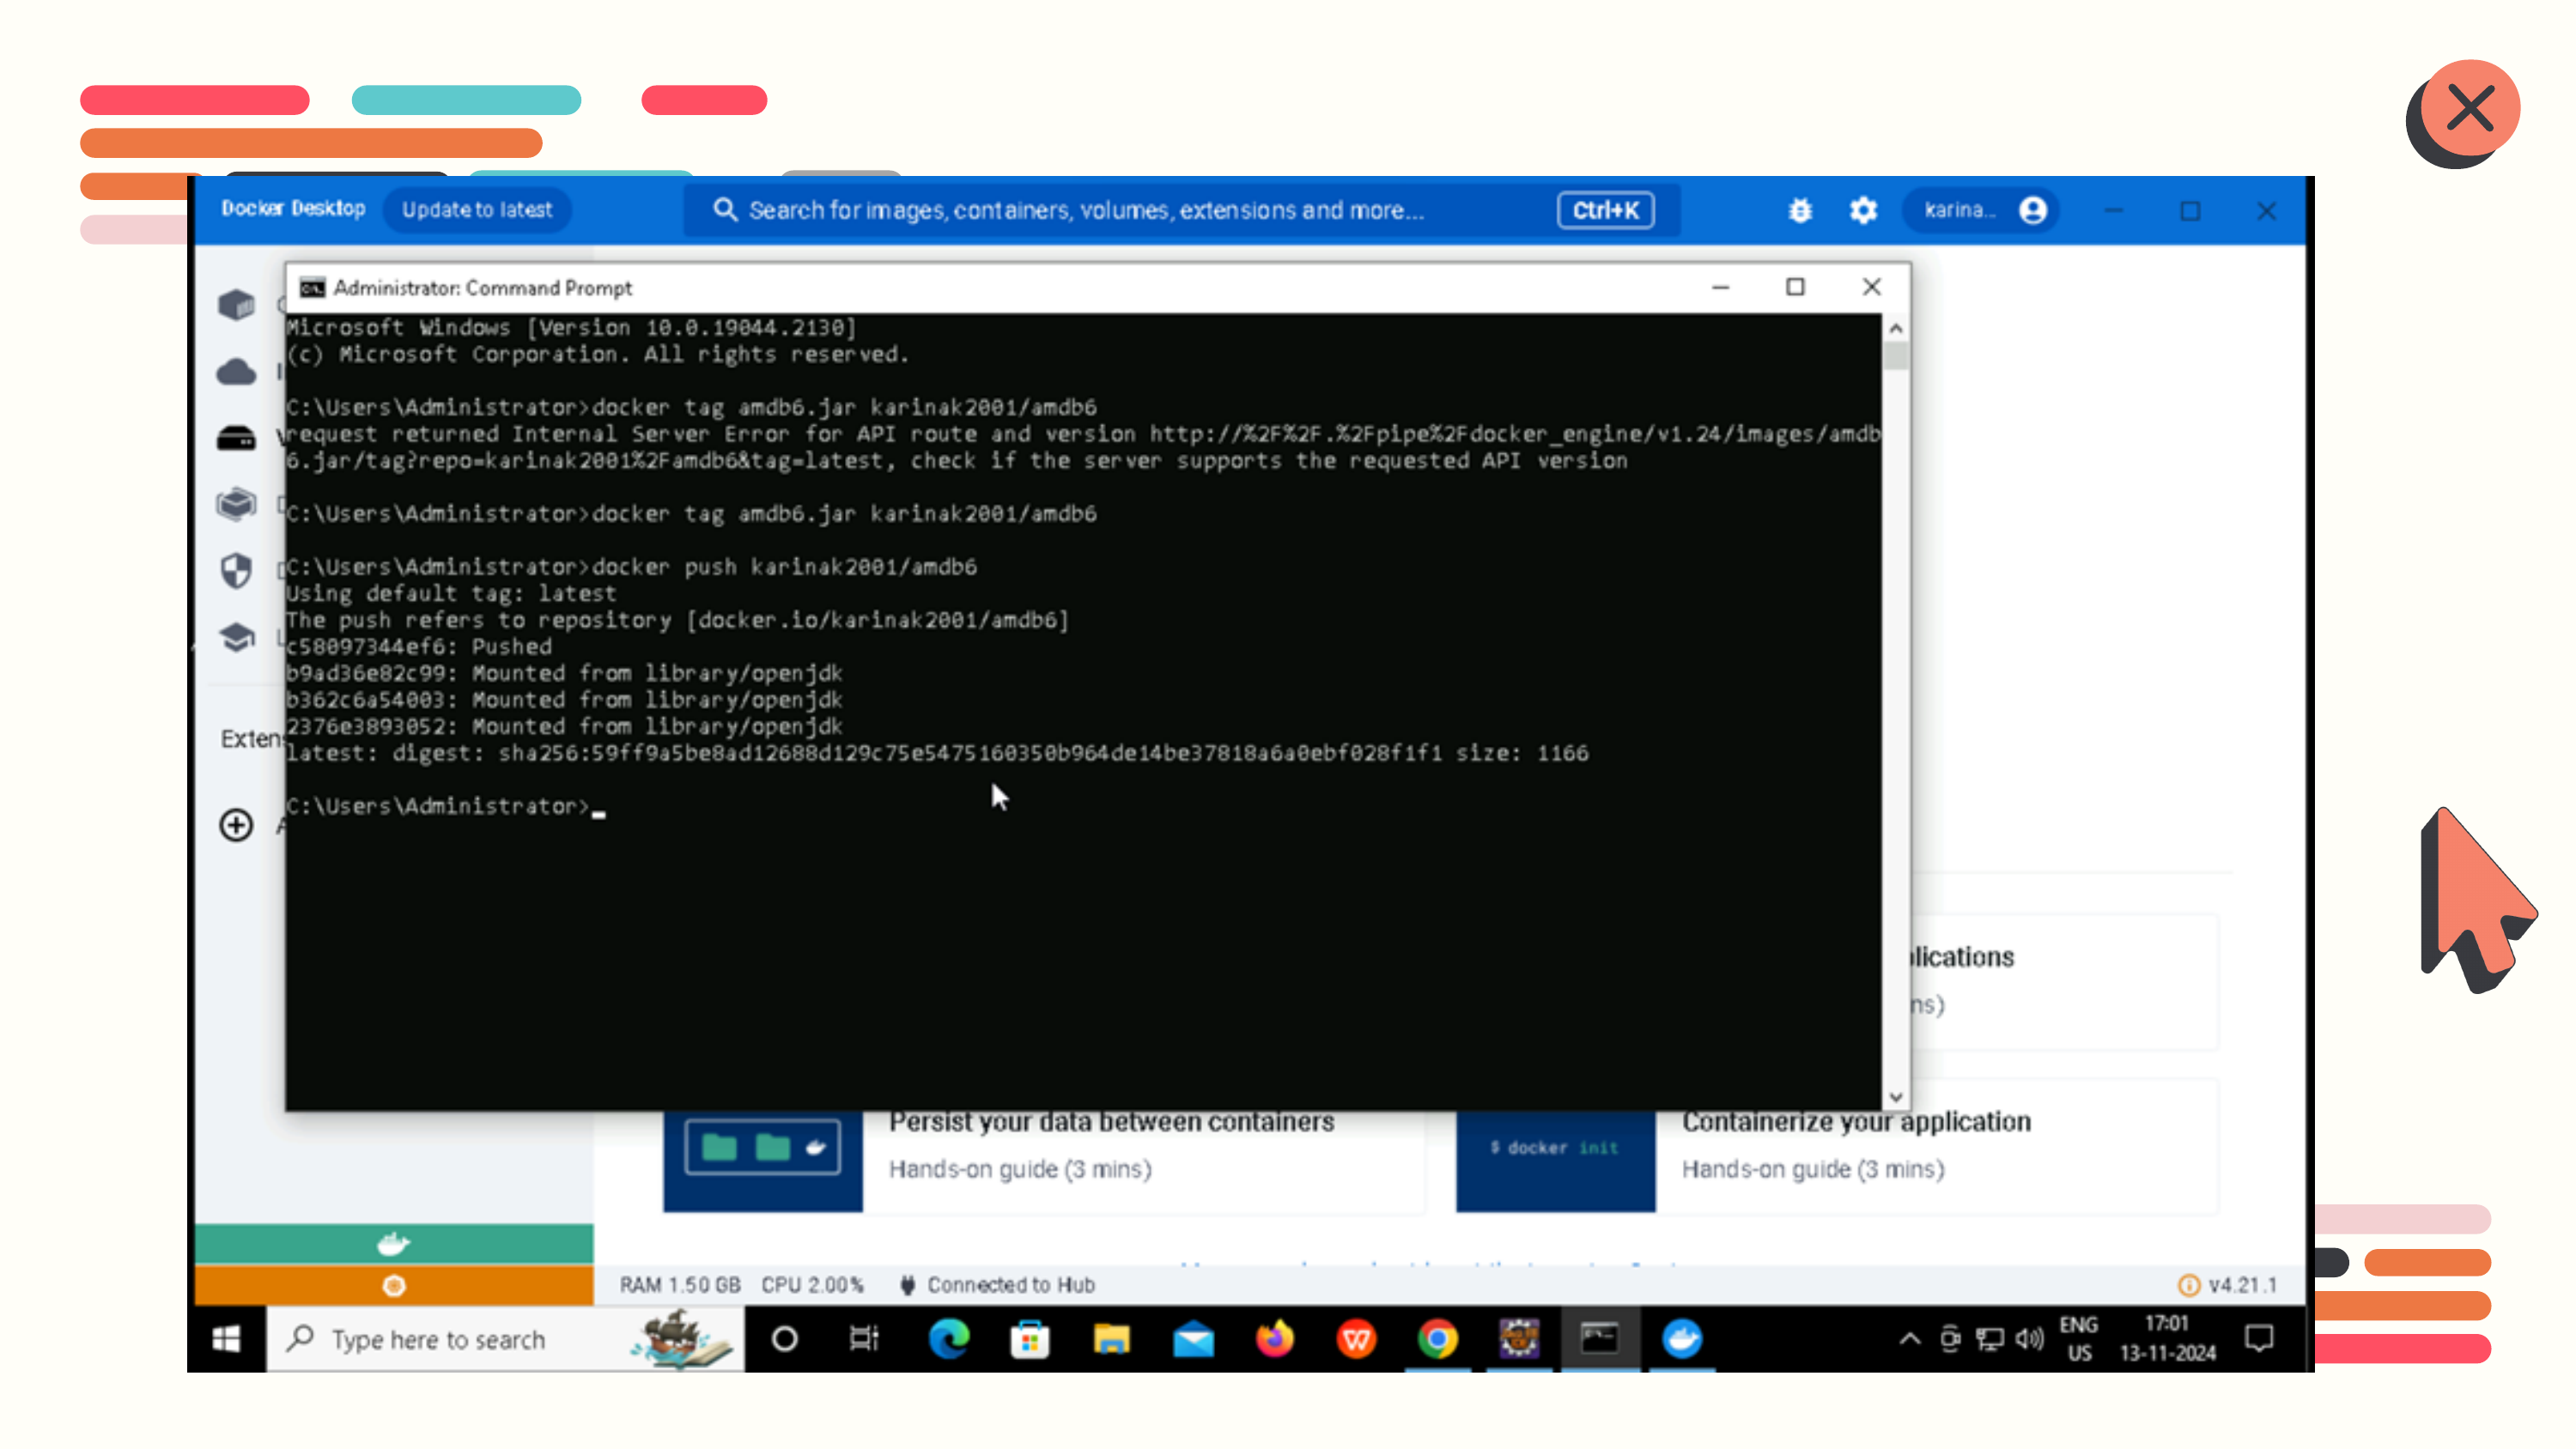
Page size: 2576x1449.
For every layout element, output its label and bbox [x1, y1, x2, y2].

picture [187, 176, 2316, 1373]
text_box [2421, 806, 2539, 994]
text_box [80, 59, 905, 245]
text_box [1667, 1203, 2492, 1390]
text_box [2388, 22, 2538, 192]
